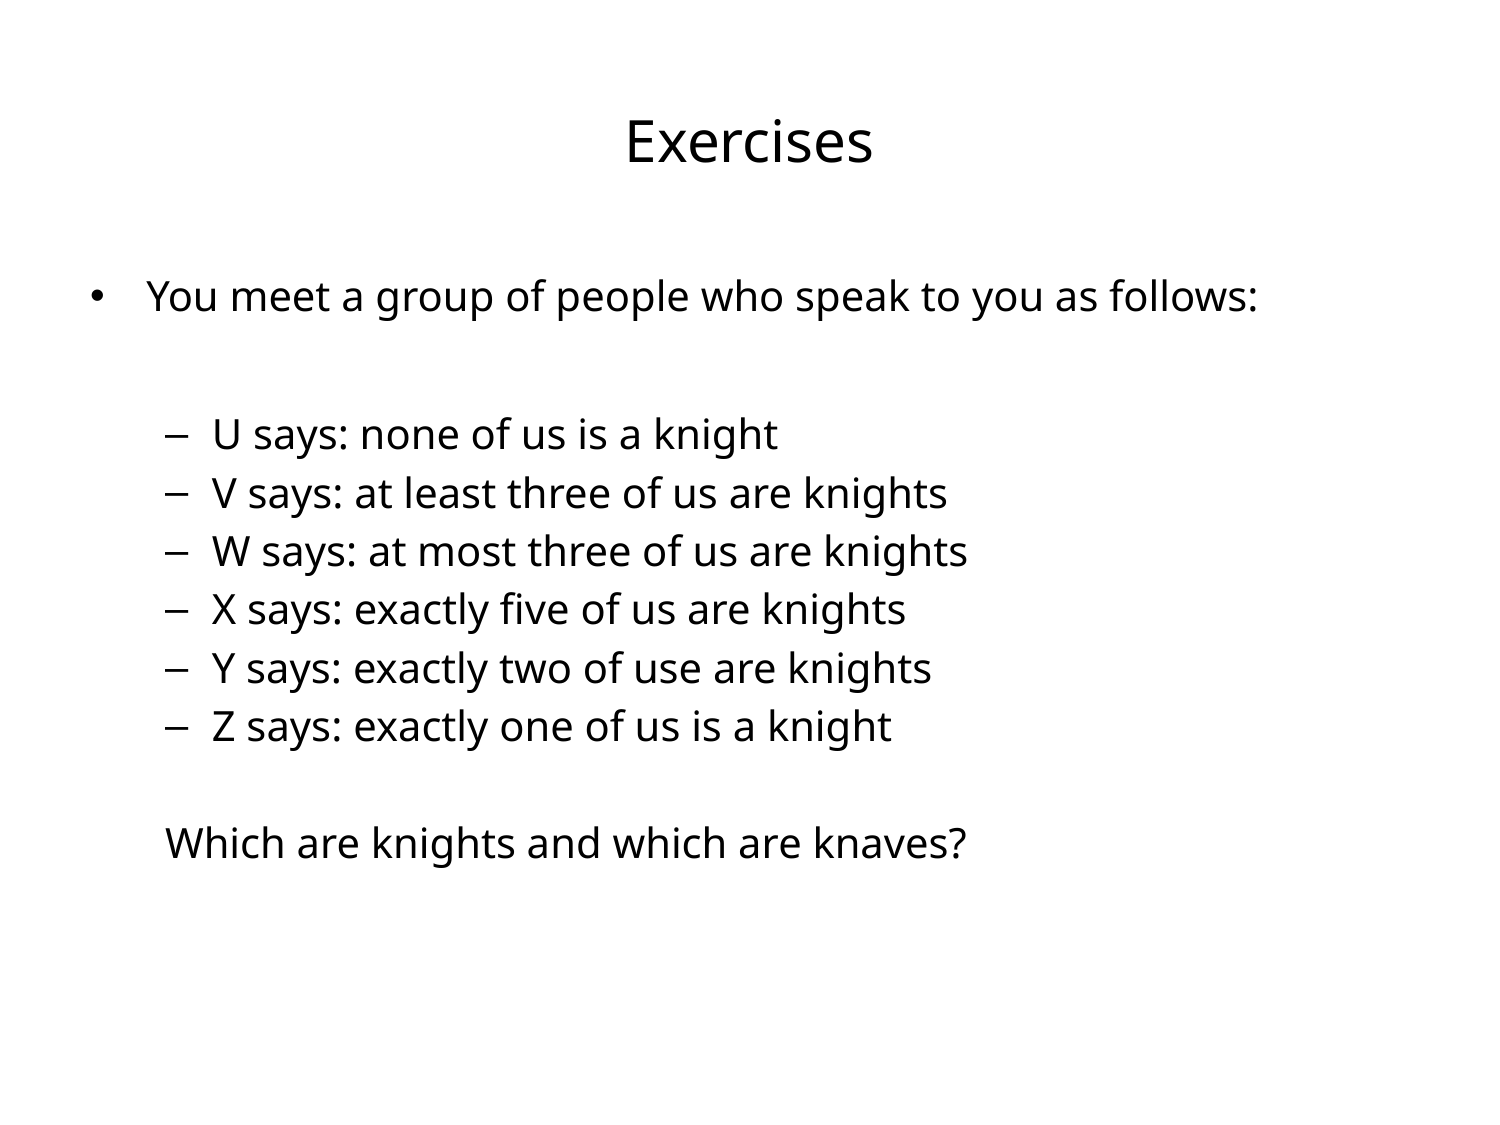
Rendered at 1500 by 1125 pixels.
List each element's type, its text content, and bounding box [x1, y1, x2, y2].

list You meet a group of people who speak to you as follows: U says: none of us is a knight V says: at least three of us are knights W says: at most three of us are knights X says: exactly five of us are knights Y says: exactly two of use are knights Z says: exactly one of us is a knight Which are knights and which are knaves? [75, 262, 1425, 1005]
title Exercises [75, 45, 1425, 233]
